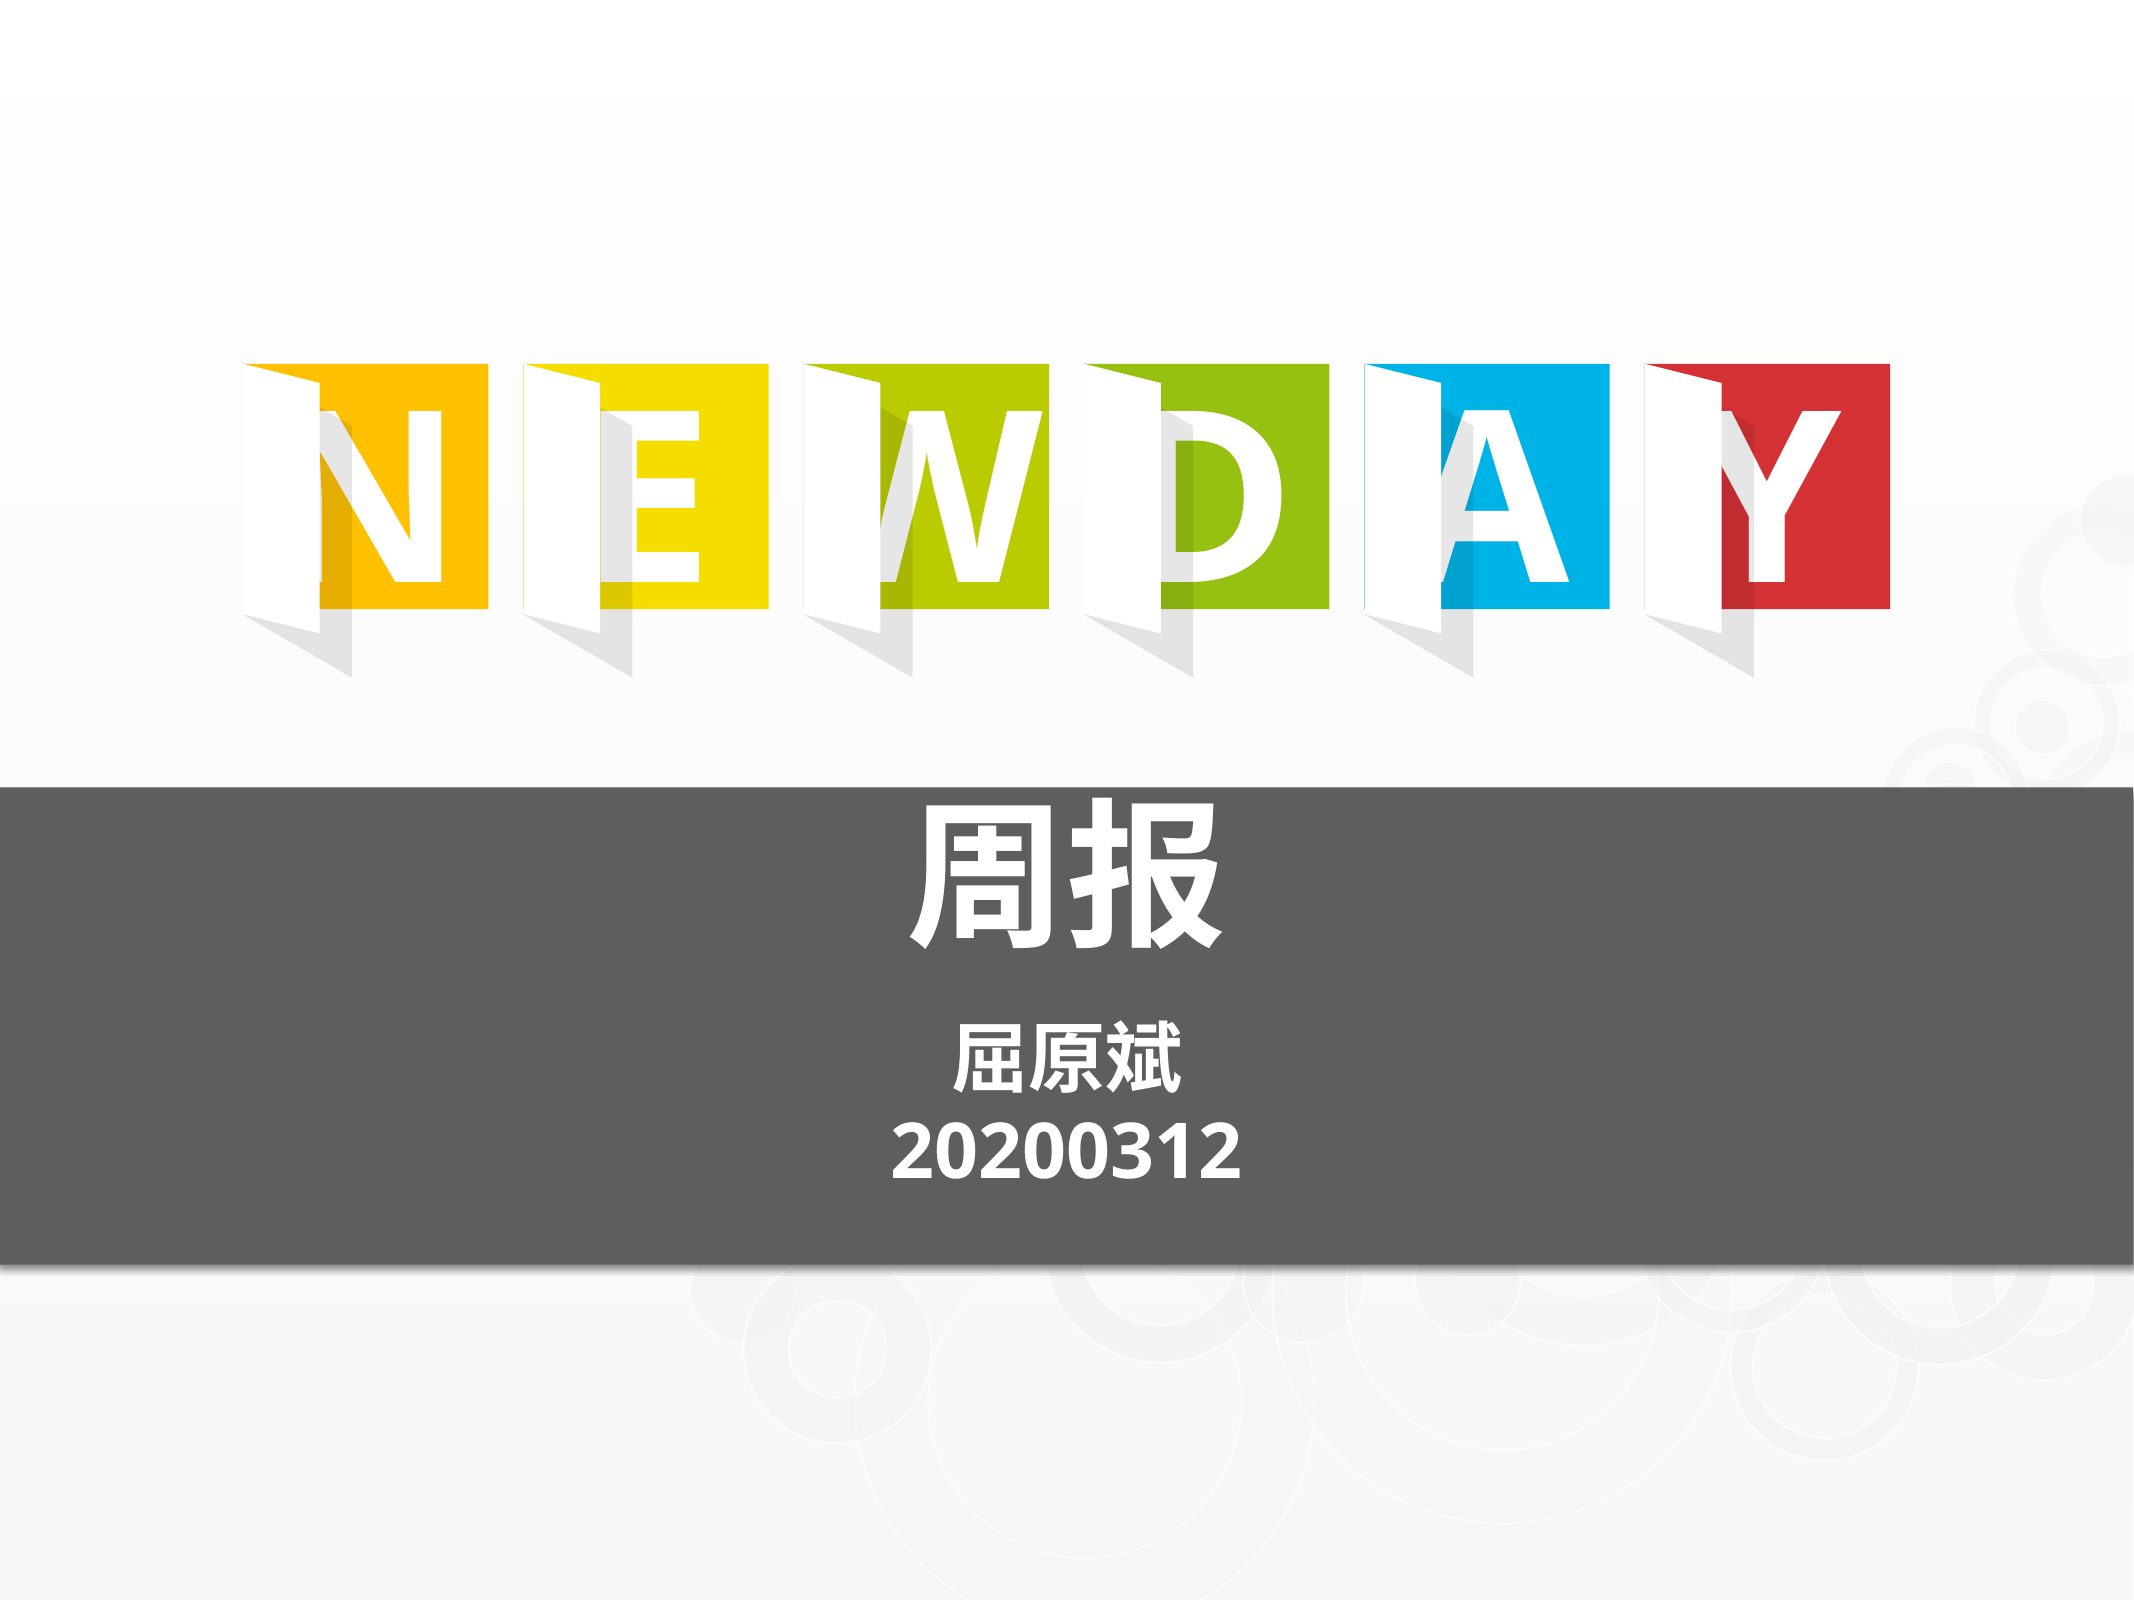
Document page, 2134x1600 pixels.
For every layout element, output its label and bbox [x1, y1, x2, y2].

text_box [242, 334, 1891, 678]
text_box [0, 787, 2134, 1265]
